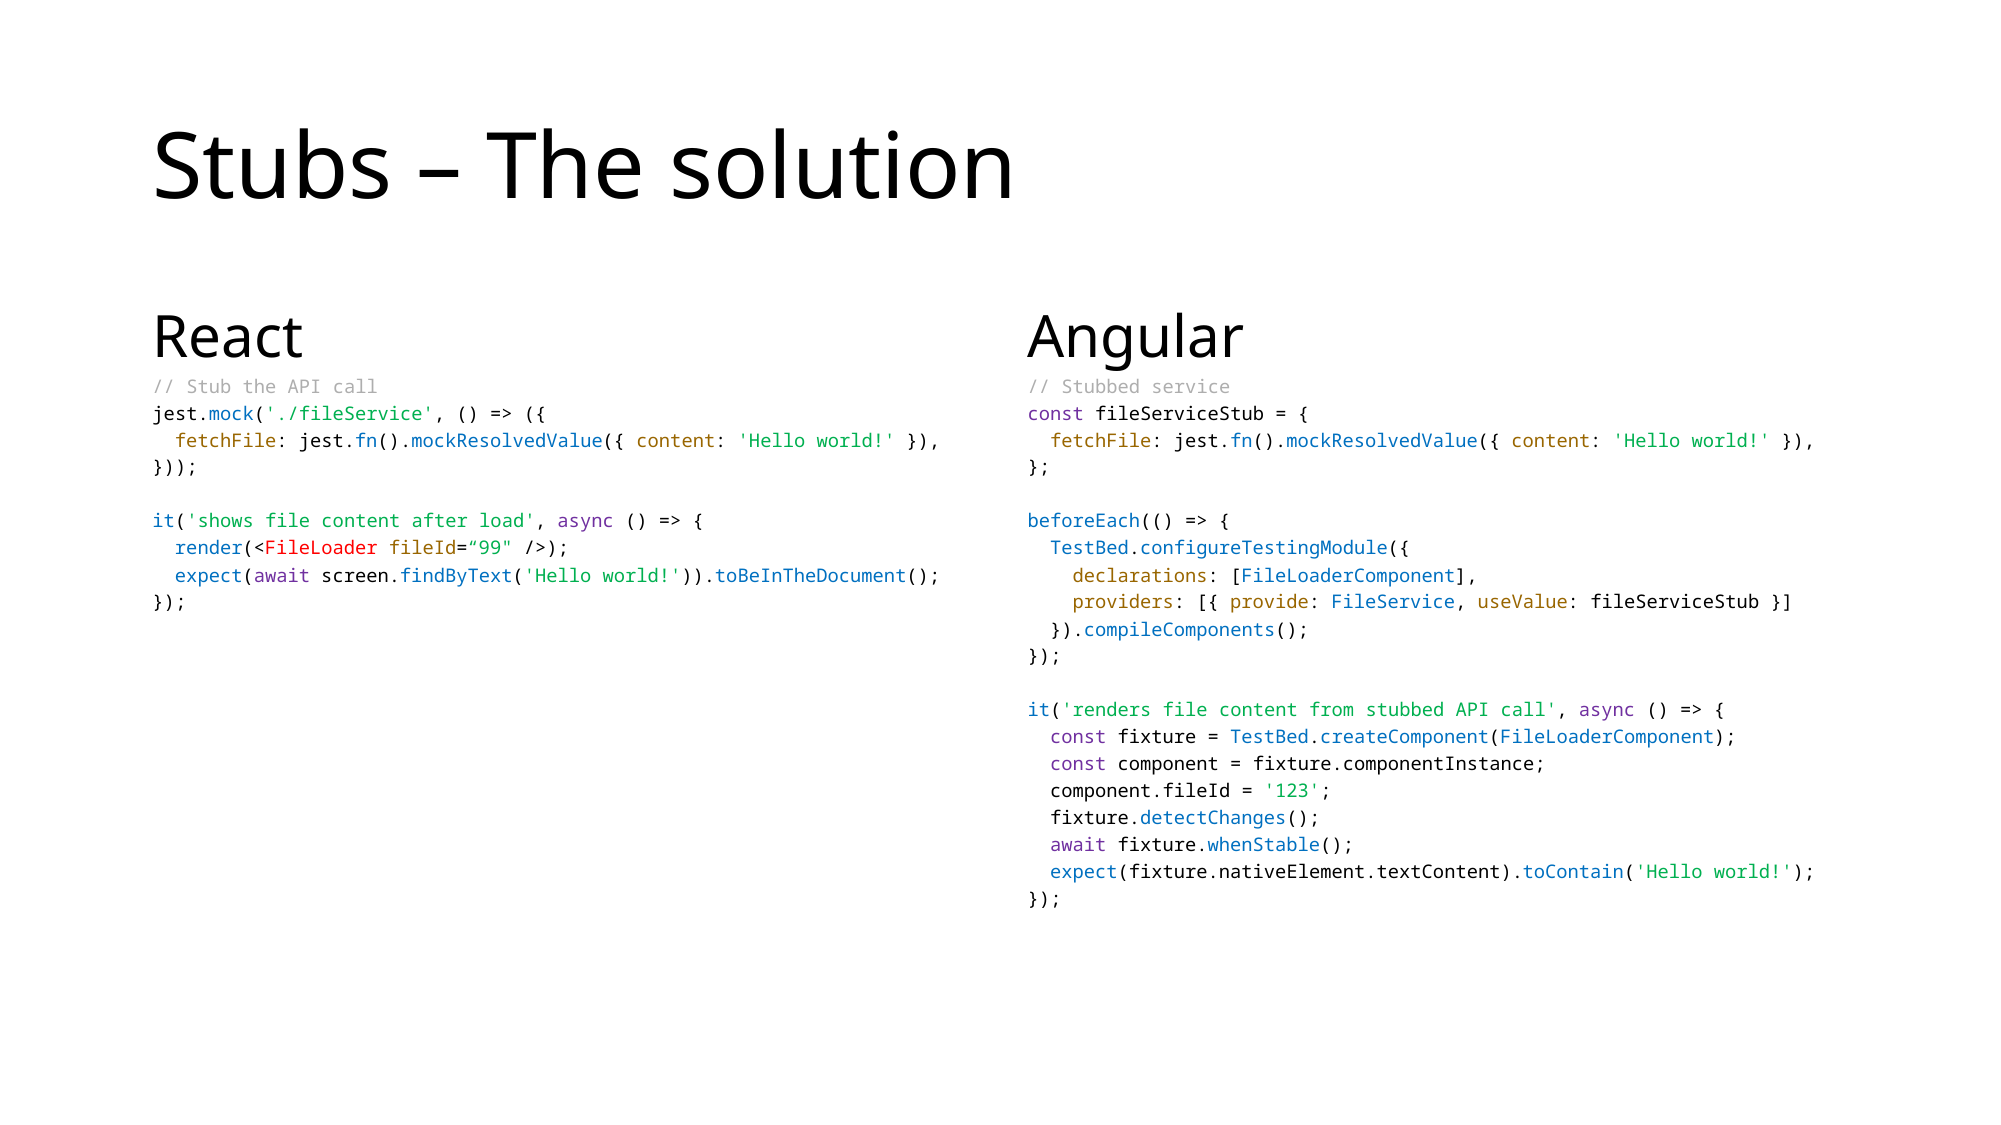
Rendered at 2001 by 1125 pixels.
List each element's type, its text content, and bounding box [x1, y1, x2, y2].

title Stubs – The solution [137, 59, 1863, 278]
list React // Stub the API call jest.mock('./fileService', () => ({ fetchFile: jest.fn().mockResolvedValue({ content: 'Hello world!' }), })); it('shows file content after load', async () => { render(<FileLoader fileId=“99" />); expect(await screen.findByText('Hello world!')).toBeInTheDocument(); }); [137, 299, 988, 1014]
list Angular // Stubbed service const fileServiceStub = { fetchFile: jest.fn().mockResolvedValue({ content: 'Hello world!' }), }; beforeEach(() => { TestBed.configureTestingModule({ declarations: [FileLoaderComponent], providers: [{ provide: FileService, useValue: fileServiceStub }] }).compileComponents(); }); it('renders file content from stubbed API call', async () => { const fixture = TestBed.createComponent(FileLoaderComponent); const component = fixture.componentInstance; component.fileId = '123'; fixture.detectChanges(); await fixture.whenStable(); expect(fixture.nativeElement.textContent).toContain('Hello world!'); }); [1012, 299, 1863, 1014]
